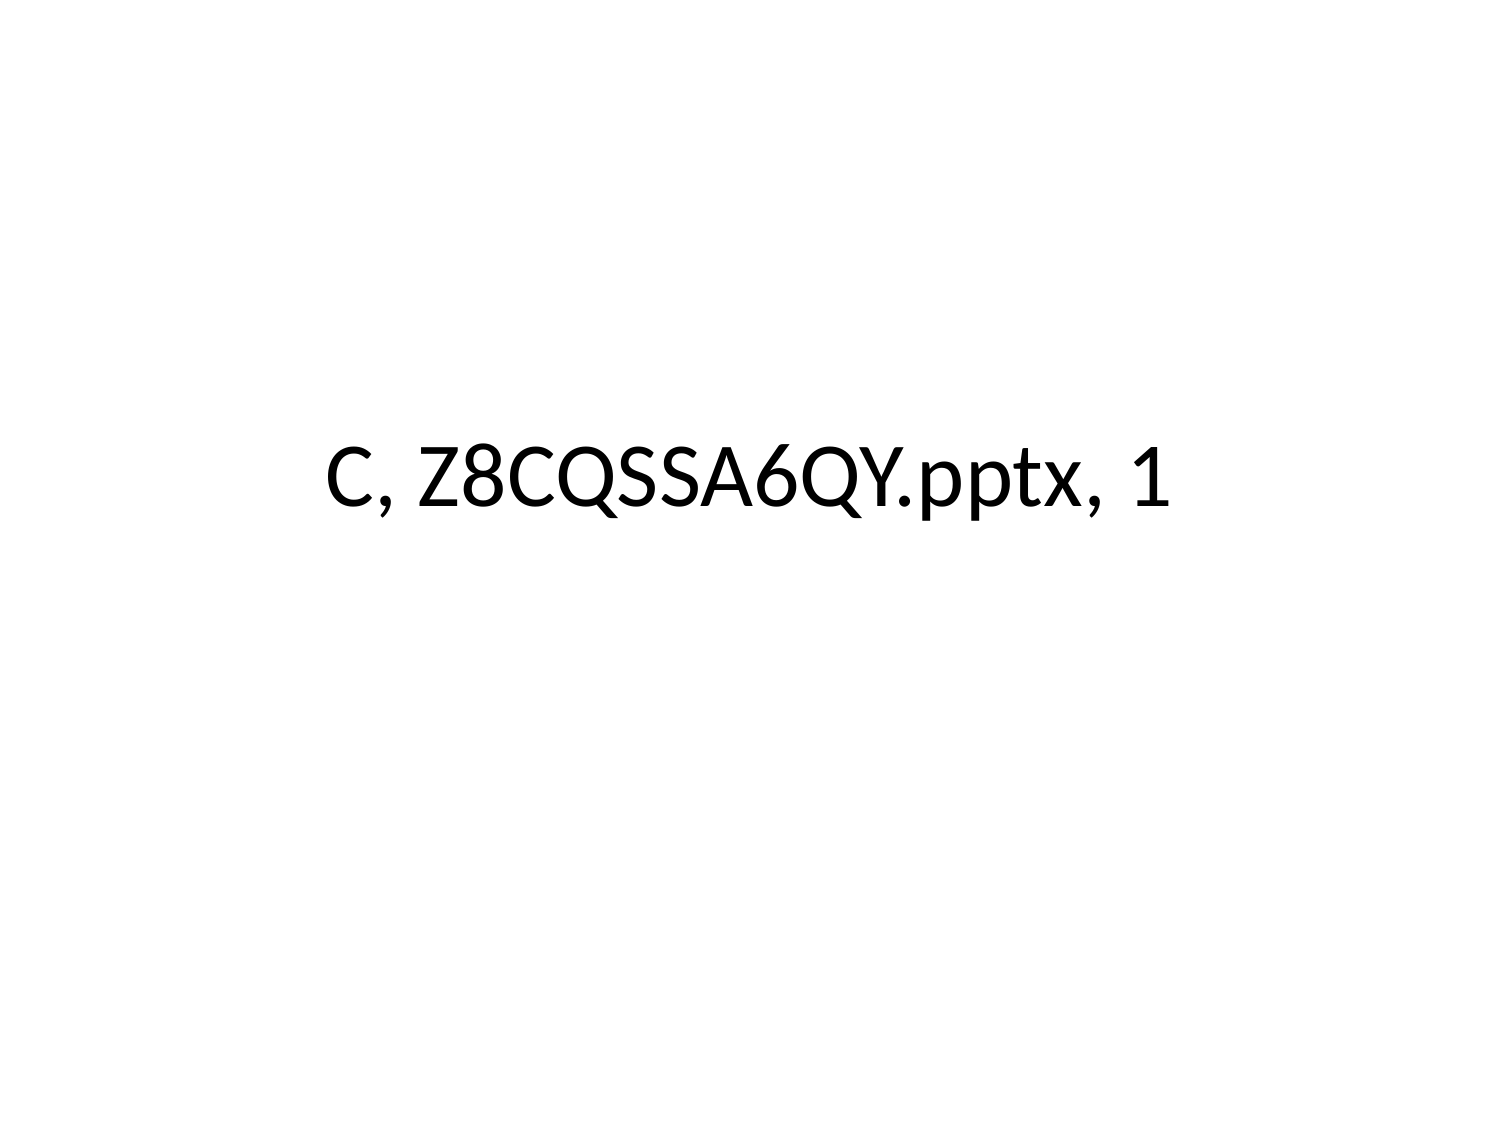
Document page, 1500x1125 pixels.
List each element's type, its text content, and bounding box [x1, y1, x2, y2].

title C, Z8CQSSA6QY.pptx, 1 [112, 349, 1388, 591]
